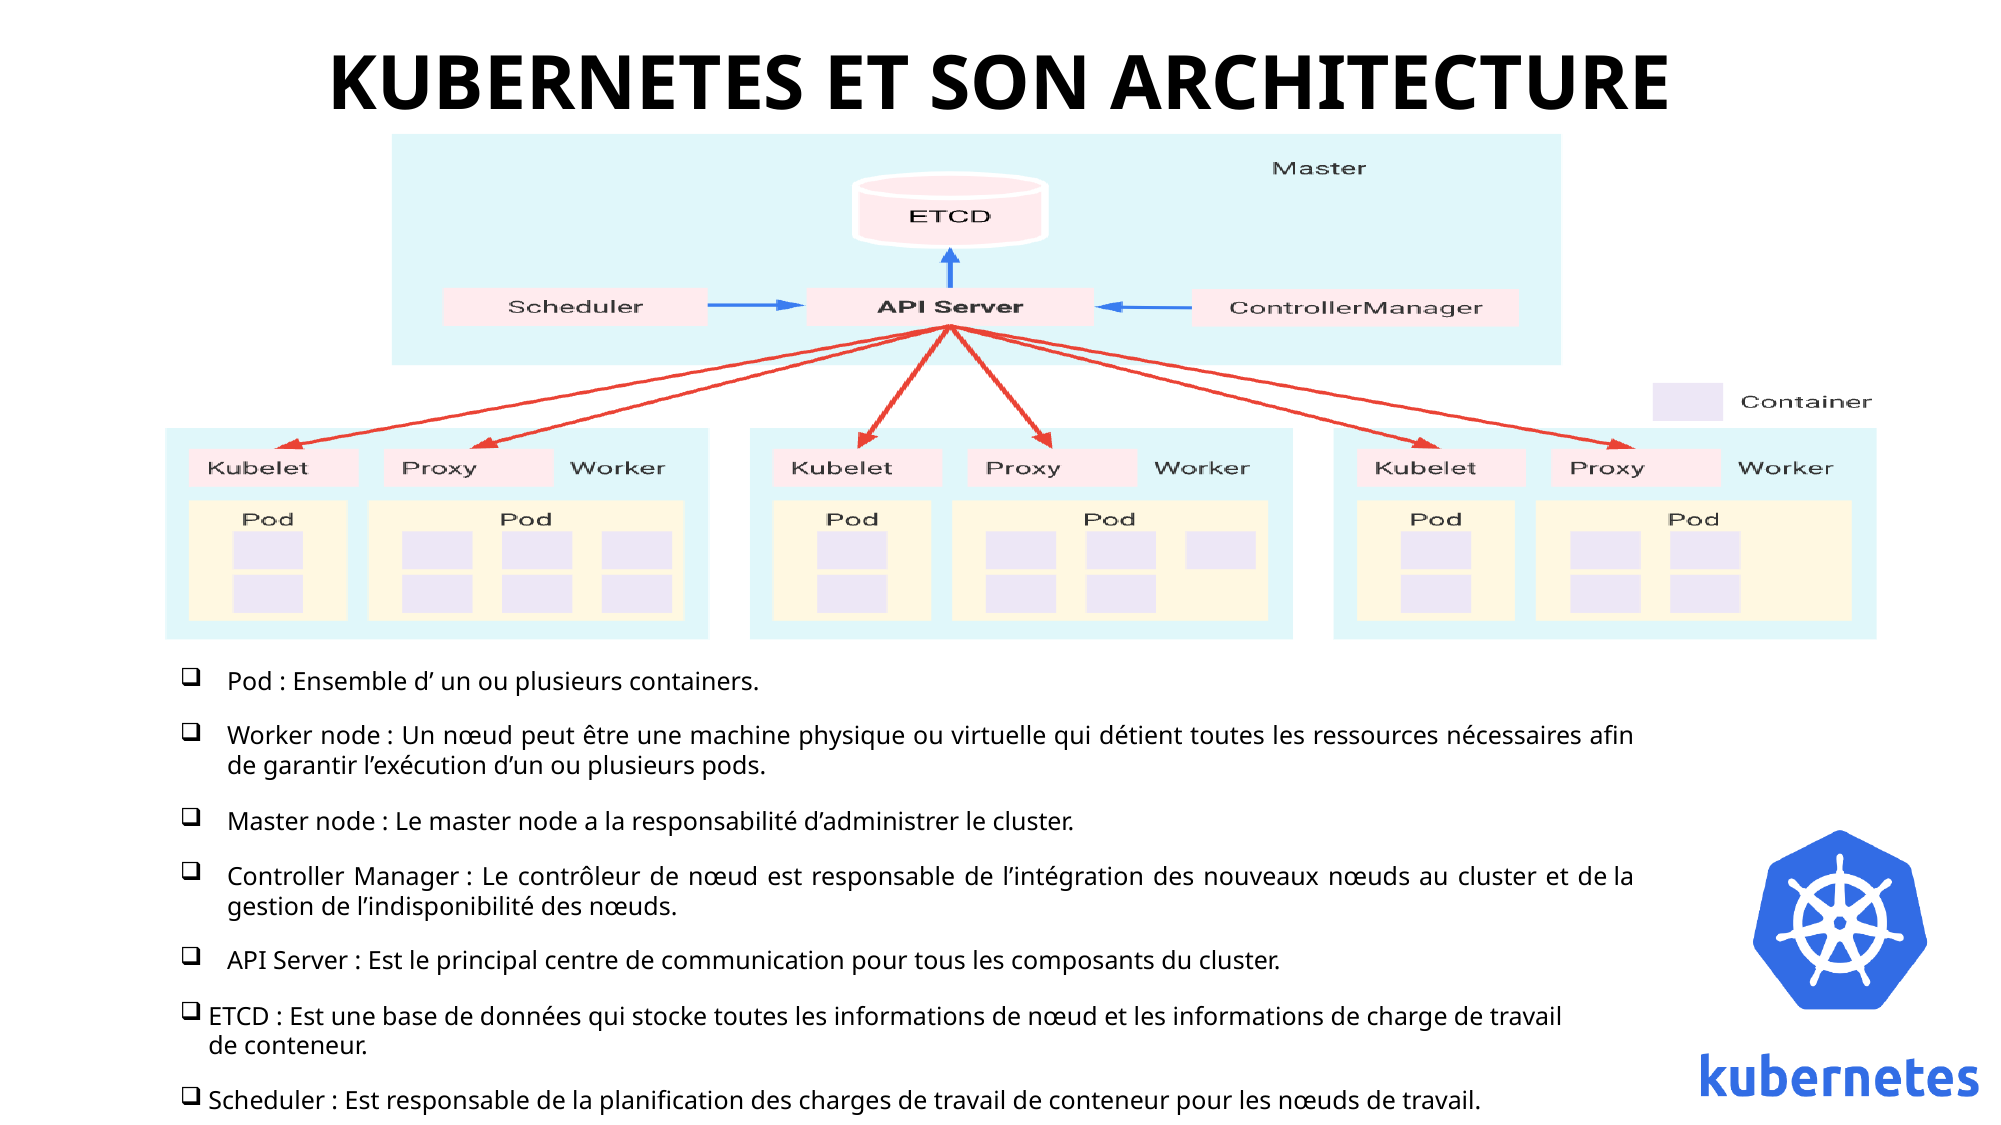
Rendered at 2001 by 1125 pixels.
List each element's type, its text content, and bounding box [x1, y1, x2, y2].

picture [1670, 808, 2000, 1125]
title KUBERNETES ET SON ARCHITECTURE [137, 0, 1863, 127]
text_box Pod : Ensemble d’ un ou plusieurs containers. Worker node : Un nœud peut être une machine physique ou virtuelle qui détient toutes les ressources nécessaires afin de garantir l’exécution d’un ou plusieurs pods. Master node : Le master node a la responsabilité d’administrer le cluster. Controller Manager : Le contrôleur de nœud est responsable de l’intégration des nouveaux nœuds au cluster et de la gestion de l’indisponibilité des nœuds. API Server : Est le principal centre de communication pour tous les composants du cluster. ETCD : Est une base de données qui stocke toutes les informations de nœud et les informations de charge de travail de conteneur. Scheduler : Est responsable de la planification des charges de travail de conteneur pour les nœuds de travail. [165, 678, 1652, 1123]
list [63, 127, 1943, 678]
